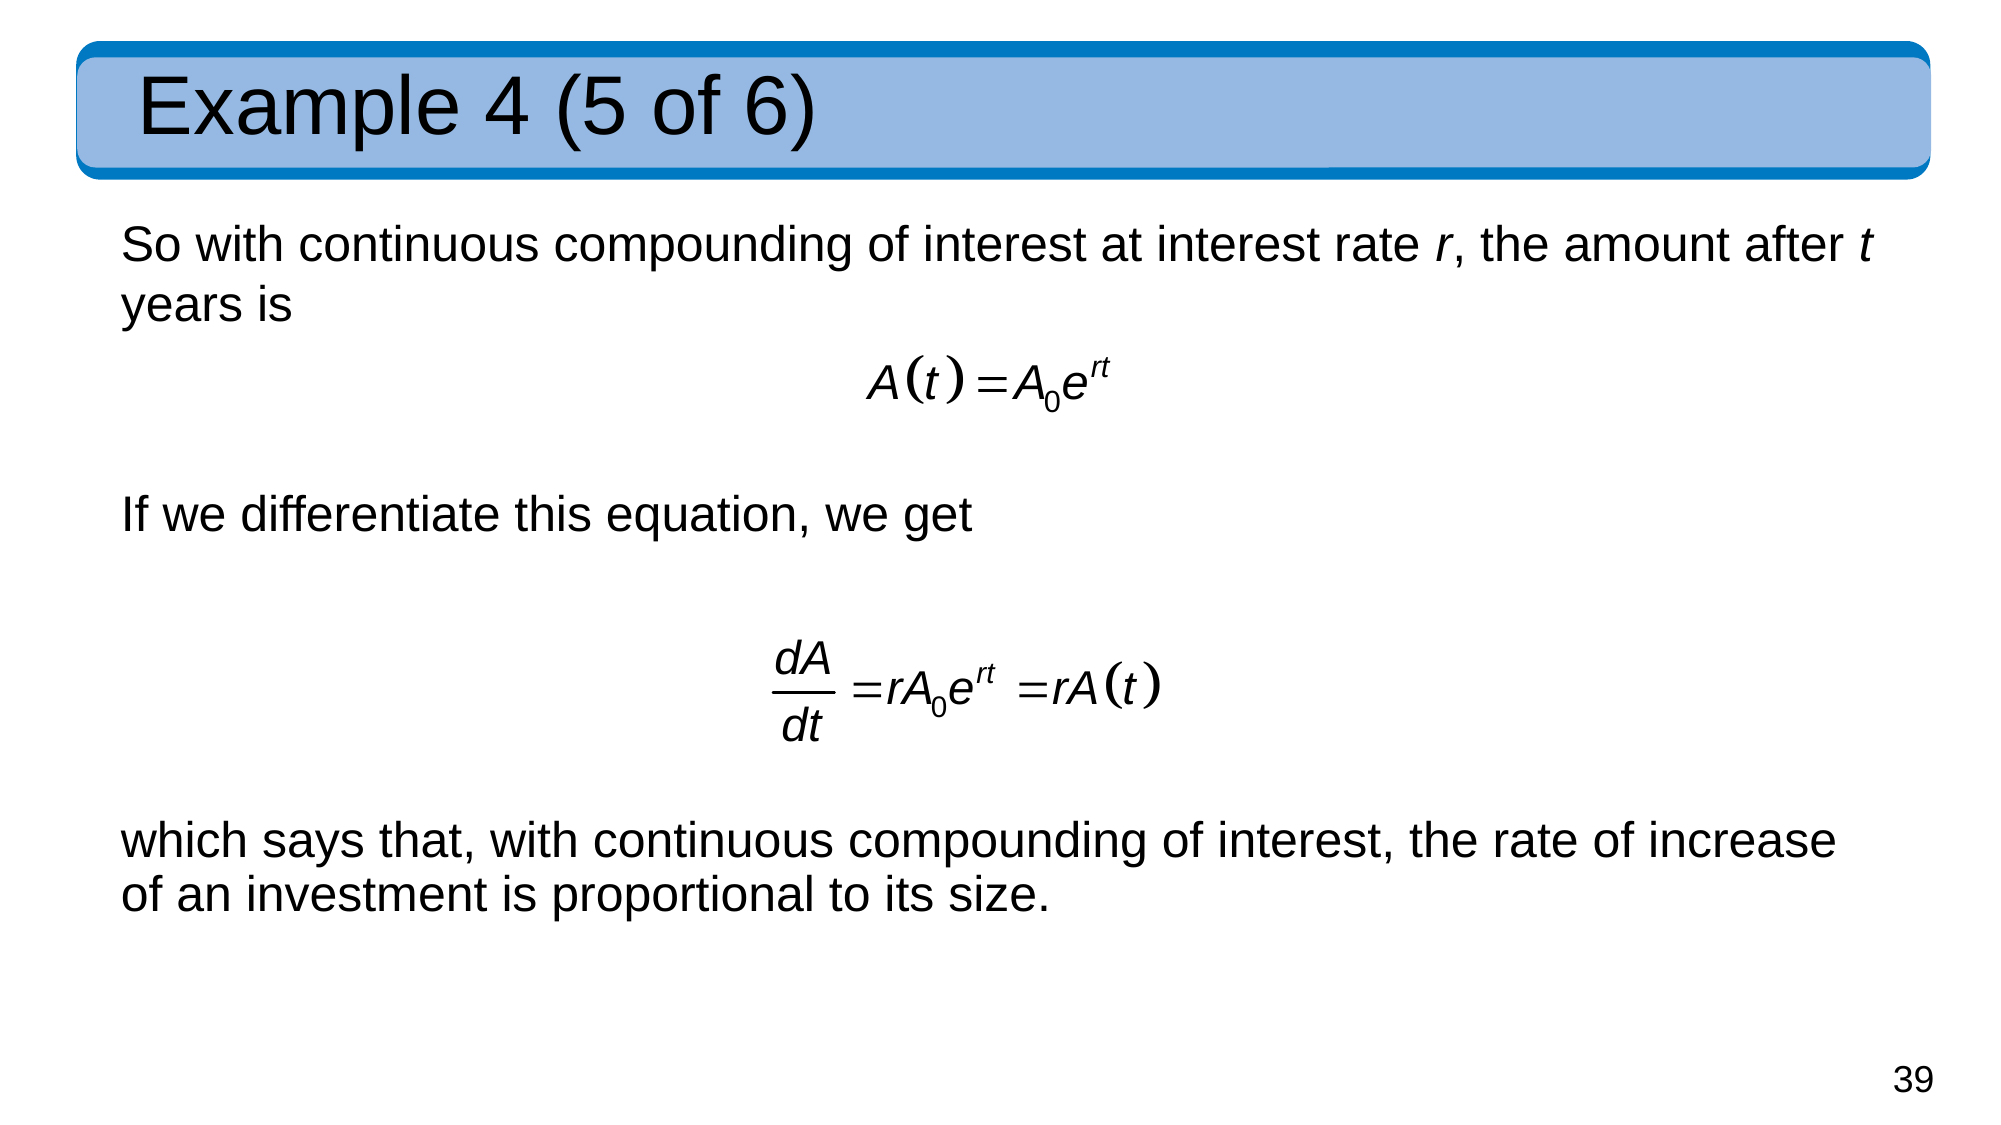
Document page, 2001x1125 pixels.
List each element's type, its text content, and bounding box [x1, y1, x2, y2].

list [863, 348, 1117, 422]
title Example 4 (5 of 6) [138, 62, 1863, 173]
list which says that, with continuous compounding of interest, the rate of increase of an investment is proportional to its size. [120, 814, 1880, 924]
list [768, 632, 1162, 748]
list So with continuous compounding of interest at interest rate r, the amount after t years is [120, 211, 1880, 322]
list If we differentiate this equation, we get [120, 487, 1879, 542]
